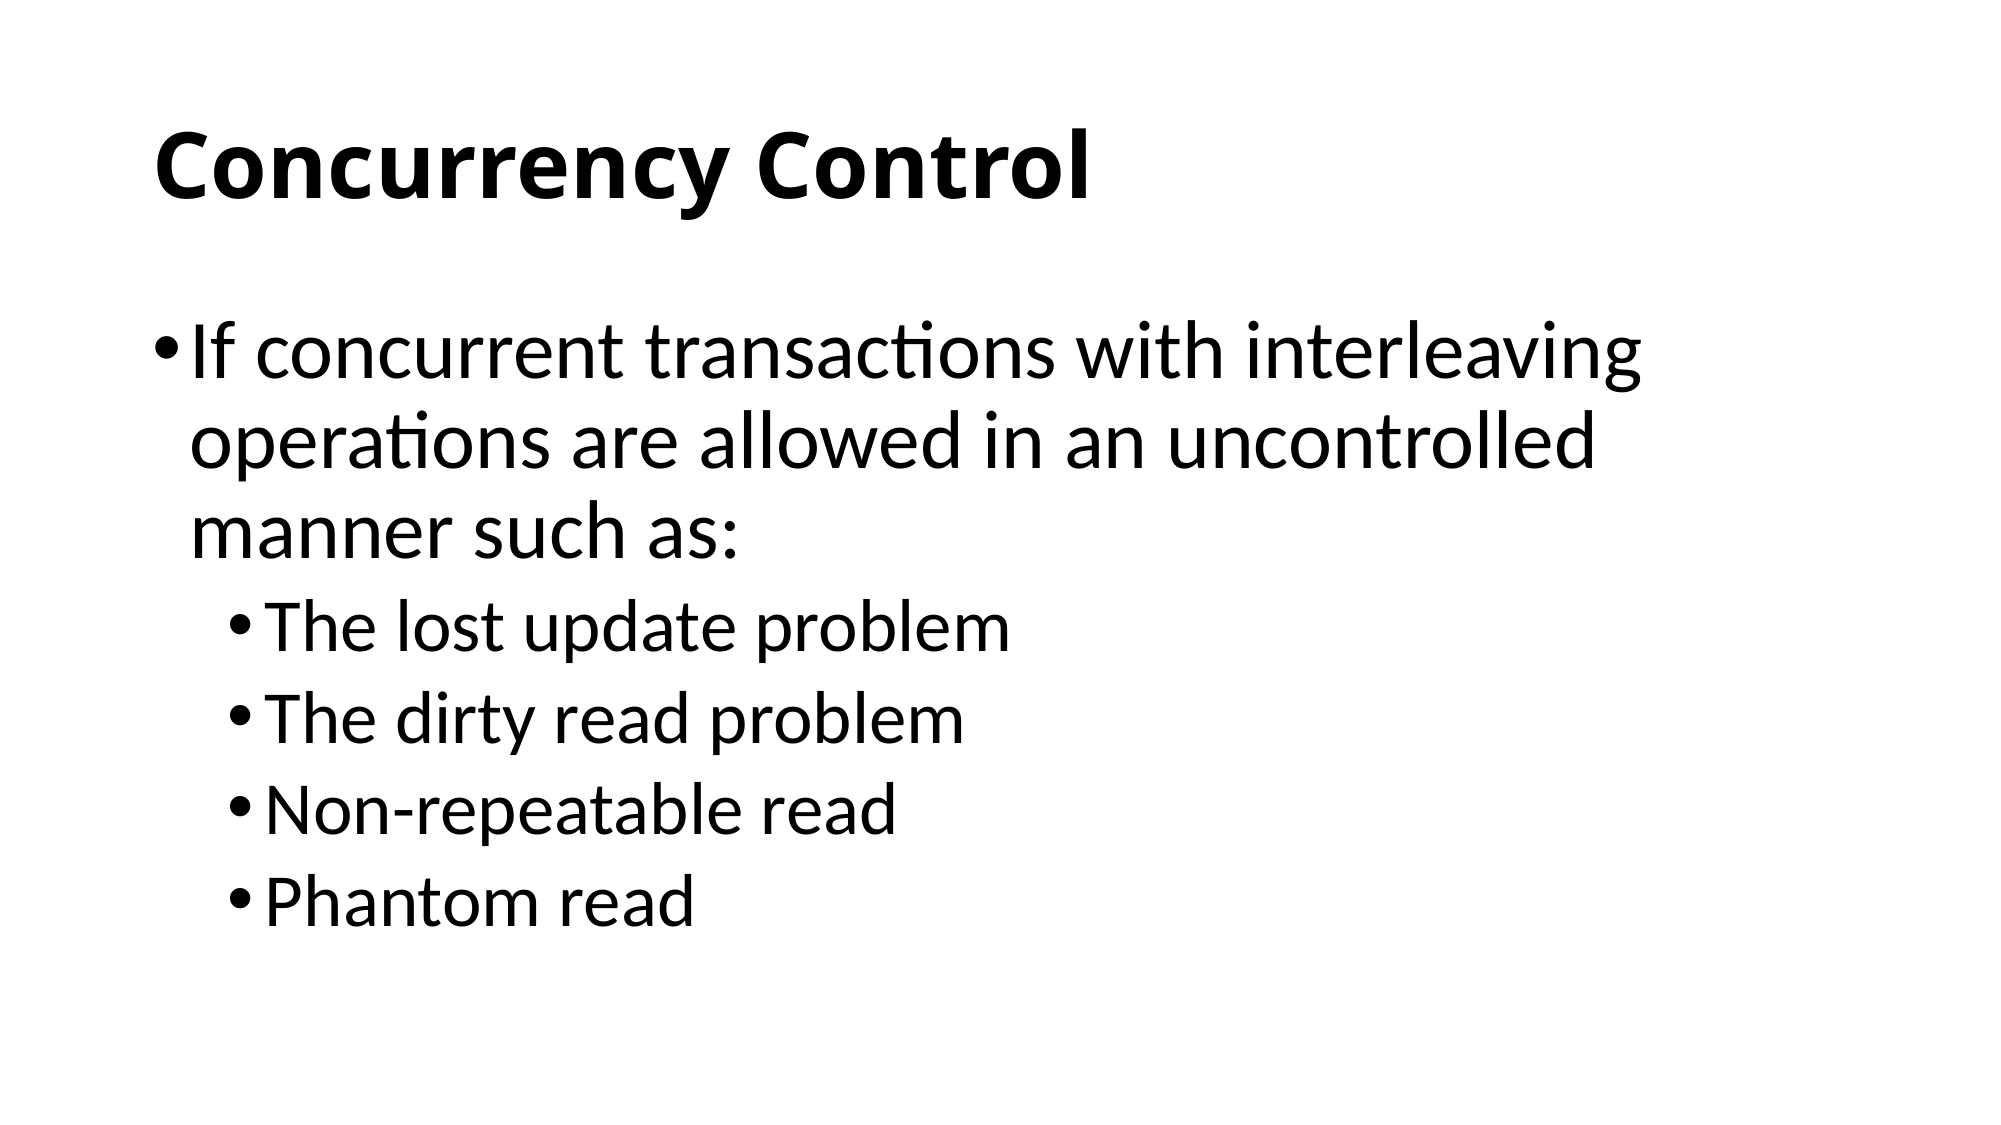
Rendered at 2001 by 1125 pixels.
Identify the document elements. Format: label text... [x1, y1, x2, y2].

list If concurrent transactions with interleaving operations are allowed in an uncontrolled manner such as: The lost update problem The dirty read problem Non-repeatable read Phantom read [137, 299, 1863, 1014]
title Concurrency Control [137, 59, 1863, 278]
